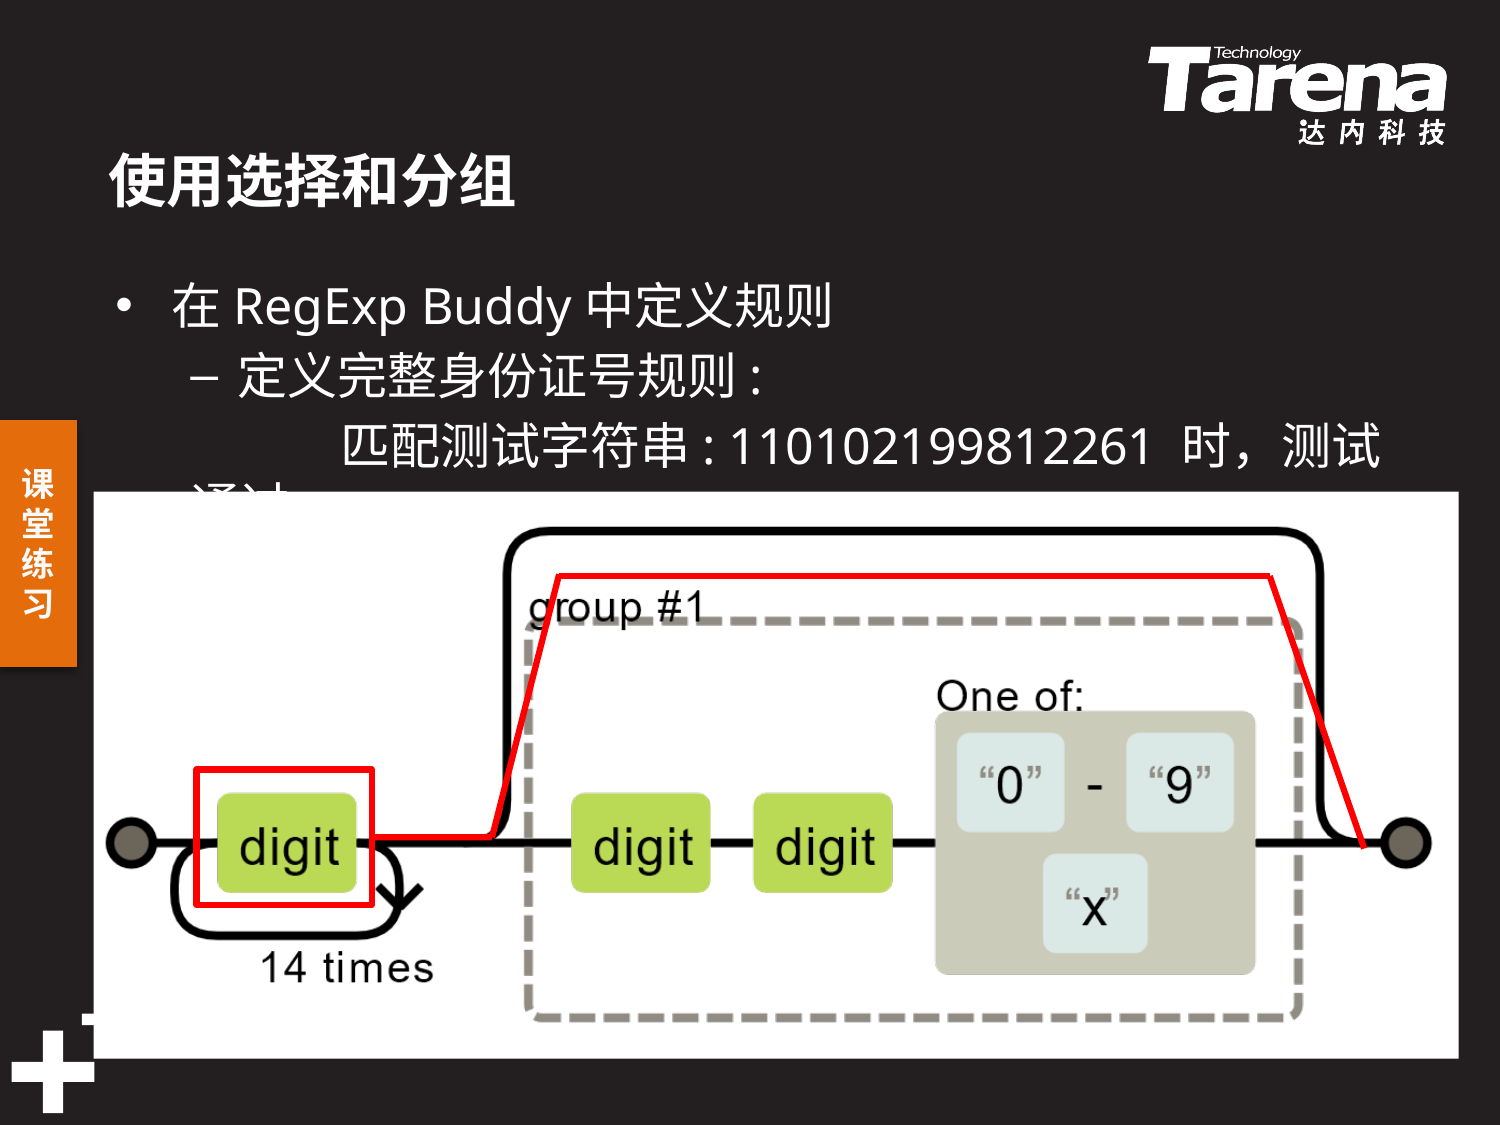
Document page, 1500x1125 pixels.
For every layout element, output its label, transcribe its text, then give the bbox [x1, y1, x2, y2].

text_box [66, 488, 1469, 1061]
picture [1148, 46, 1447, 145]
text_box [196, 574, 1365, 906]
title 使用选择和分组 [93, 93, 1020, 266]
list 在RegExp Buddy中定义规则 定义完整身份证号规则: 匹配测试字符串: 110102199812261 时，测试通过 [100, 267, 1436, 487]
